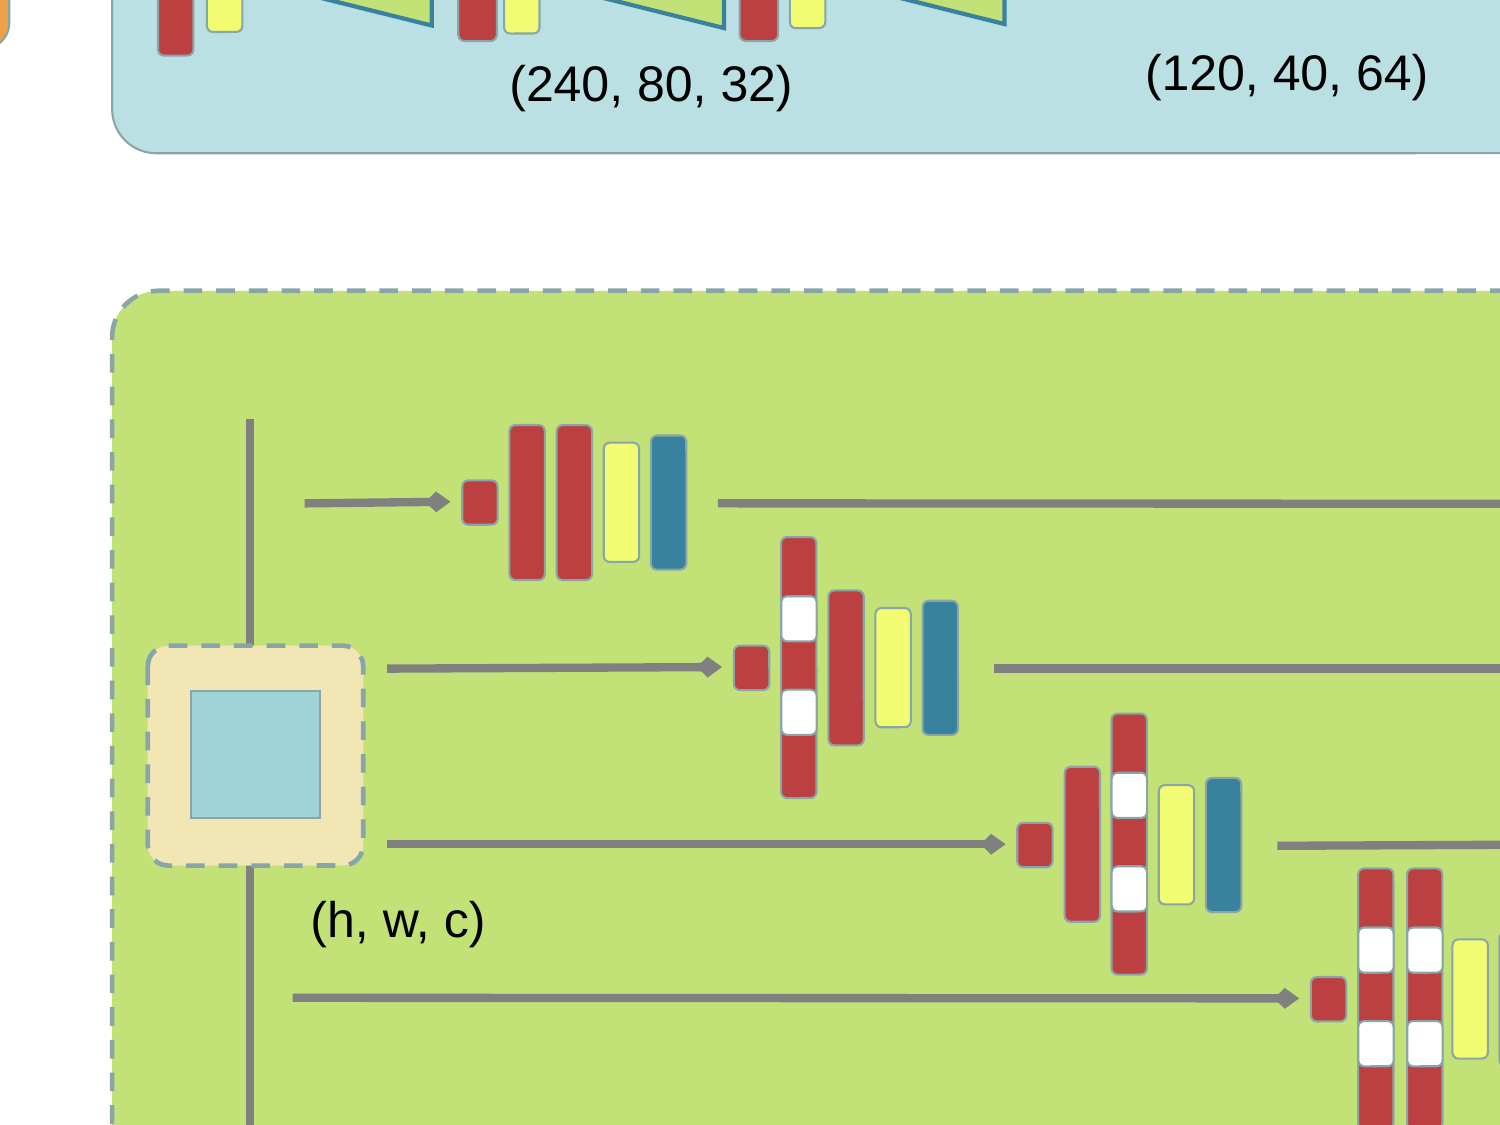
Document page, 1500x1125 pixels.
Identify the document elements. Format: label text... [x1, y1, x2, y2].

text_box [1063, 765, 1102, 923]
text_box [250, 644, 365, 867]
text_box [780, 536, 818, 599]
text_box [649, 434, 688, 571]
text_box [461, 479, 499, 526]
text_box [827, 589, 865, 747]
text_box [1357, 1020, 1395, 1068]
text_box Input (960, 320, 3) [0, 0, 11, 45]
text_box [555, 424, 594, 582]
text_box [1110, 771, 1149, 820]
text_box [503, 0, 541, 35]
text_box [325, 0, 433, 27]
text_box [1110, 907, 1148, 976]
text_box [1357, 970, 1395, 1024]
text_box [1357, 867, 1395, 930]
text_box [1016, 821, 1054, 869]
text_box [732, 644, 771, 692]
text_box [1357, 1064, 1395, 1125]
text_box [146, 644, 249, 867]
text_box [1406, 867, 1444, 930]
text_box [788, 0, 827, 30]
text_box [1357, 926, 1395, 974]
text_box [1110, 712, 1148, 777]
text_box [903, 0, 1006, 26]
text_box [508, 423, 546, 582]
text_box [1406, 1064, 1444, 1125]
text_box [1406, 926, 1444, 974]
text_box [1110, 814, 1148, 870]
text_box [780, 639, 818, 692]
text_box [190, 690, 249, 819]
text_box [205, 0, 244, 34]
text_box [1406, 970, 1444, 1024]
text_box [780, 732, 818, 800]
text_box [111, 289, 1500, 1125]
text_box [921, 599, 960, 736]
text_box [1451, 938, 1489, 1060]
text_box [1157, 784, 1196, 906]
text_box [1204, 776, 1243, 914]
text_box [1309, 975, 1348, 1023]
text_box [607, 0, 726, 30]
text_box [780, 595, 818, 643]
text_box [874, 606, 912, 729]
text_box [0, 0, 1500, 1125]
text_box [1110, 865, 1149, 913]
text_box [111, 0, 1500, 155]
text_box [602, 441, 641, 564]
text_box [250, 690, 321, 819]
text_box [738, 0, 780, 43]
text_box [780, 688, 818, 736]
text_box [156, 0, 195, 57]
text_box [457, 0, 498, 43]
text_box (240, 80, 32) [468, 43, 834, 119]
text_box (h, w, c) [277, 880, 519, 955]
text_box [1406, 1020, 1444, 1068]
text_box (120, 40, 64) [1104, 33, 1470, 109]
